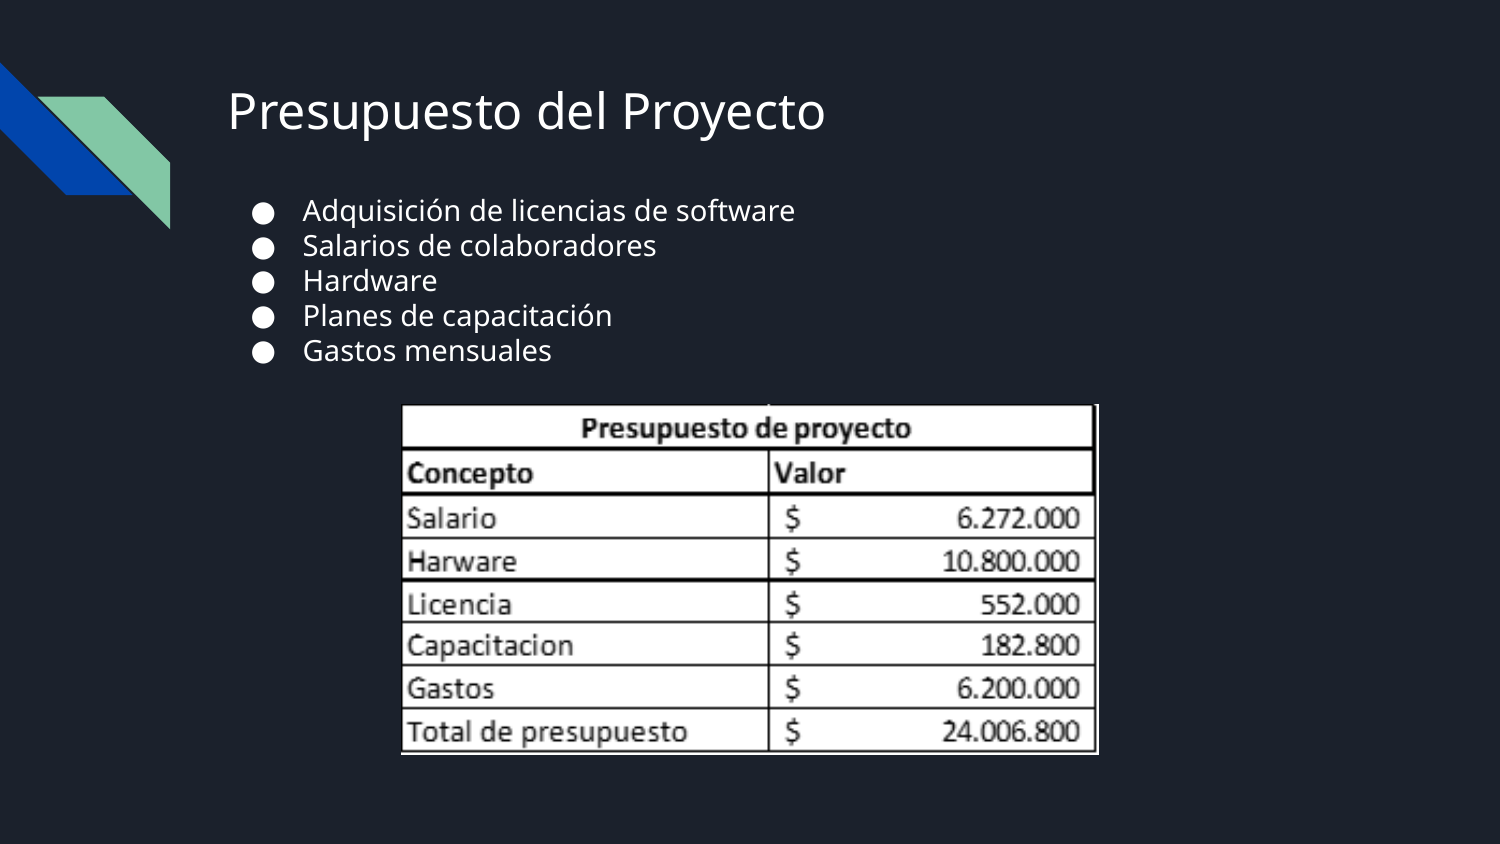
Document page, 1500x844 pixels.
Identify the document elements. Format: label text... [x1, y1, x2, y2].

picture [400, 404, 1099, 755]
title Presupuesto del Proyecto [212, 64, 1368, 215]
text_box Adquisición de licencias de software Salarios de colaboradores Hardware Planes de capacitación Gastos mensuales [212, 177, 1306, 512]
